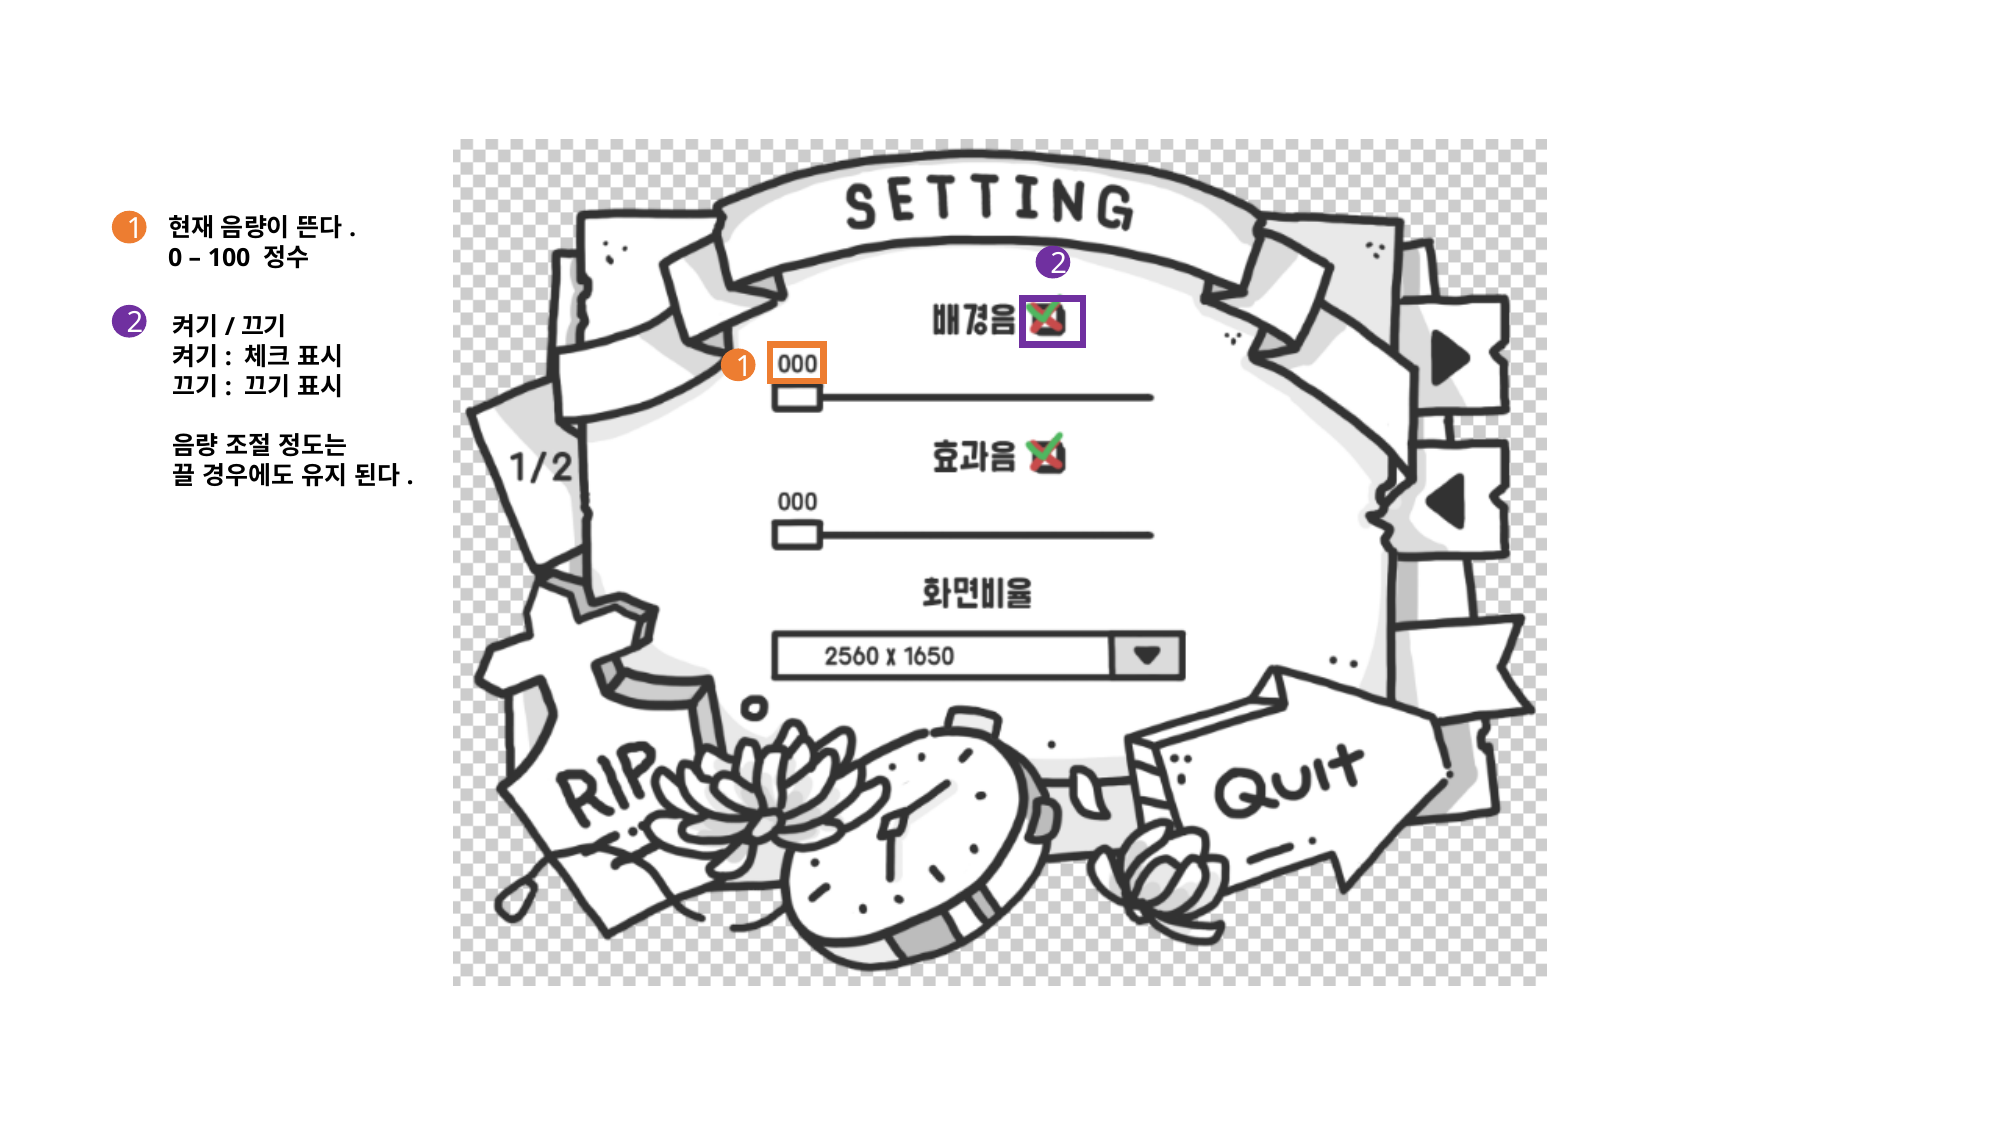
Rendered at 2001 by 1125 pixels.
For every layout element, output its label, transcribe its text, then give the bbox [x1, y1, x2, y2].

picture [453, 139, 1547, 986]
text_box 1 [110, 209, 148, 245]
text_box 켜기/끄기 켜기: 체크 표시 끄기: 끄기 표시 음량 조절 정도는 끌 경우에도 유지 된다. [157, 302, 429, 498]
text_box 2 [110, 303, 148, 339]
text_box 현재 음량이 뜬다. 0 – 100 정수 [153, 203, 372, 279]
